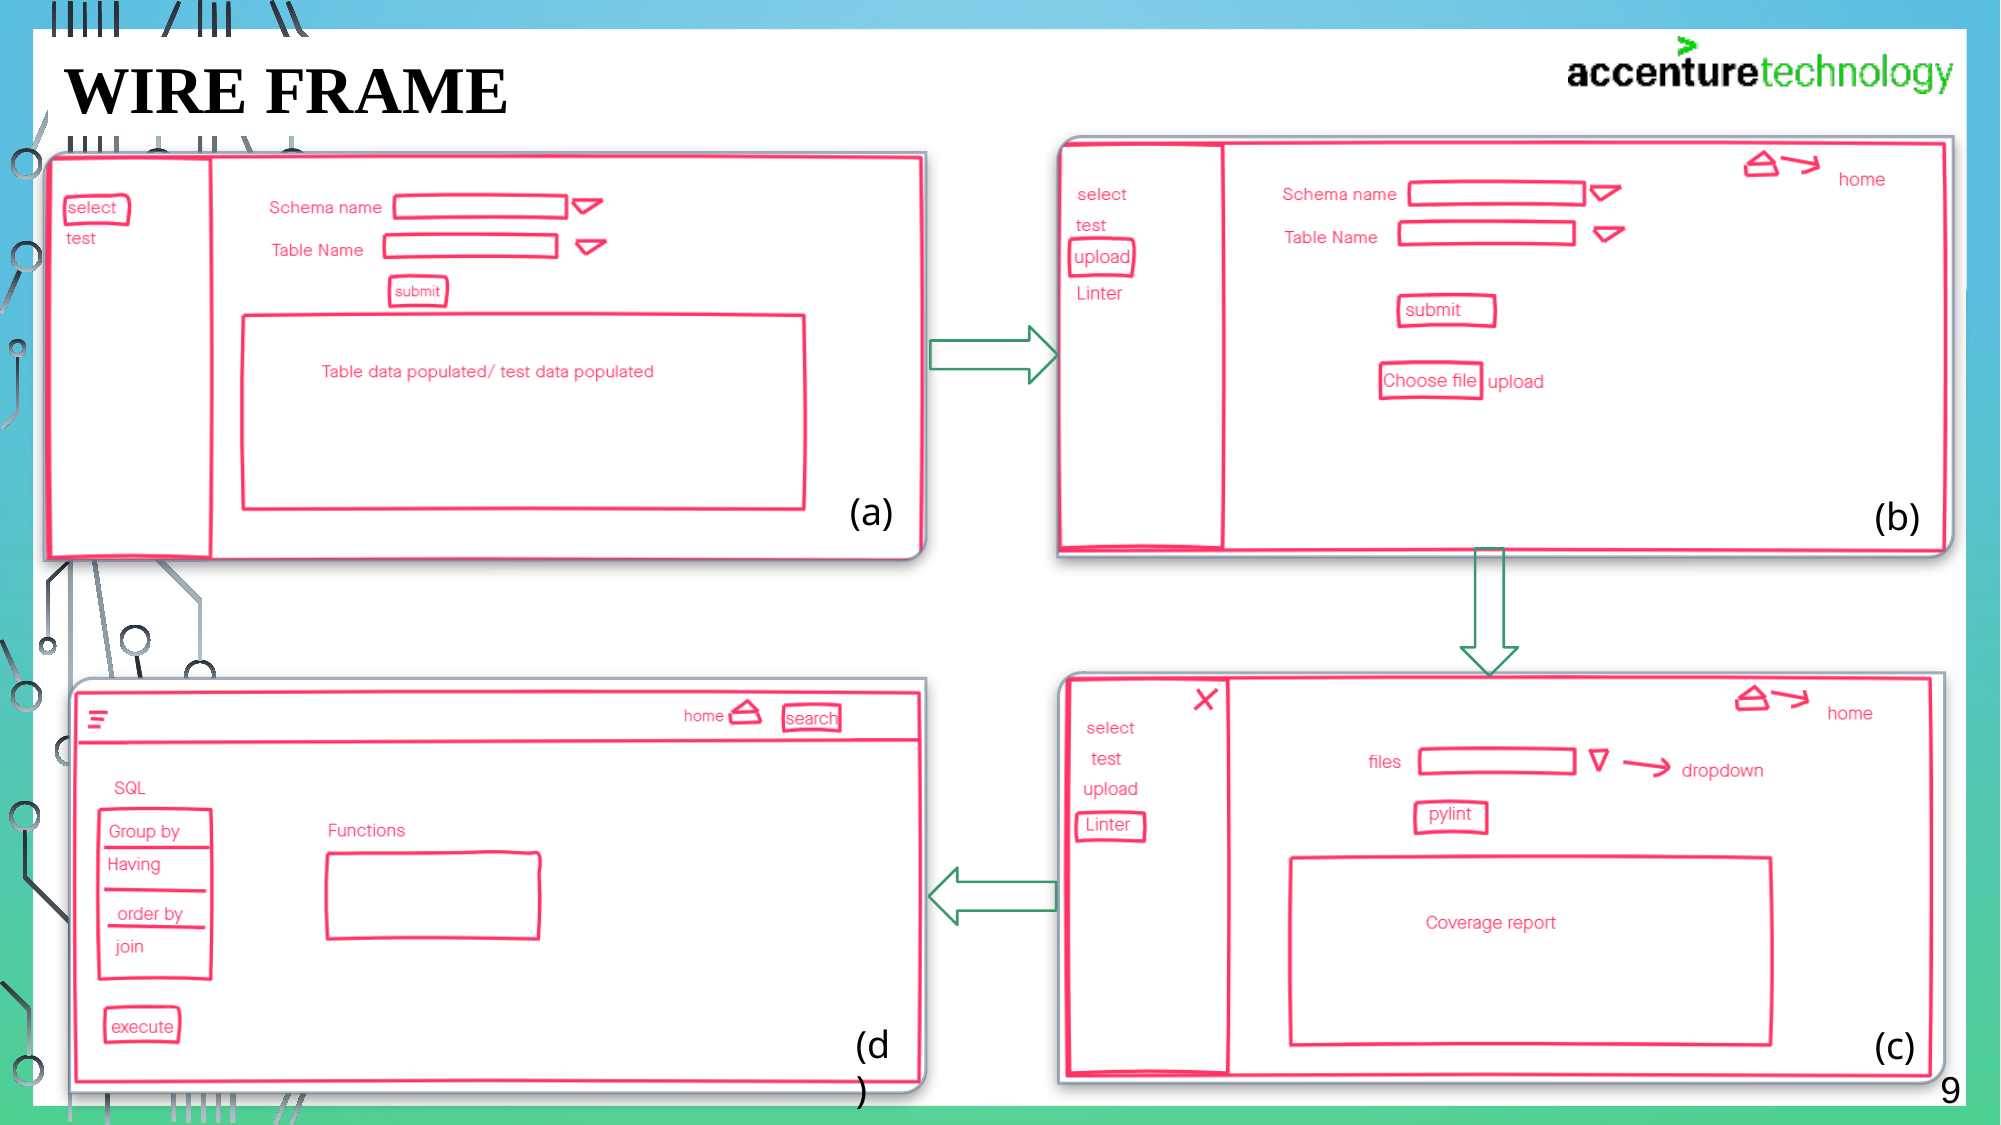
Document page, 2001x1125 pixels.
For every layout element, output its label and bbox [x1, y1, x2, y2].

text_box [0, 0, 379, 1125]
picture [43, 0, 2000, 1125]
